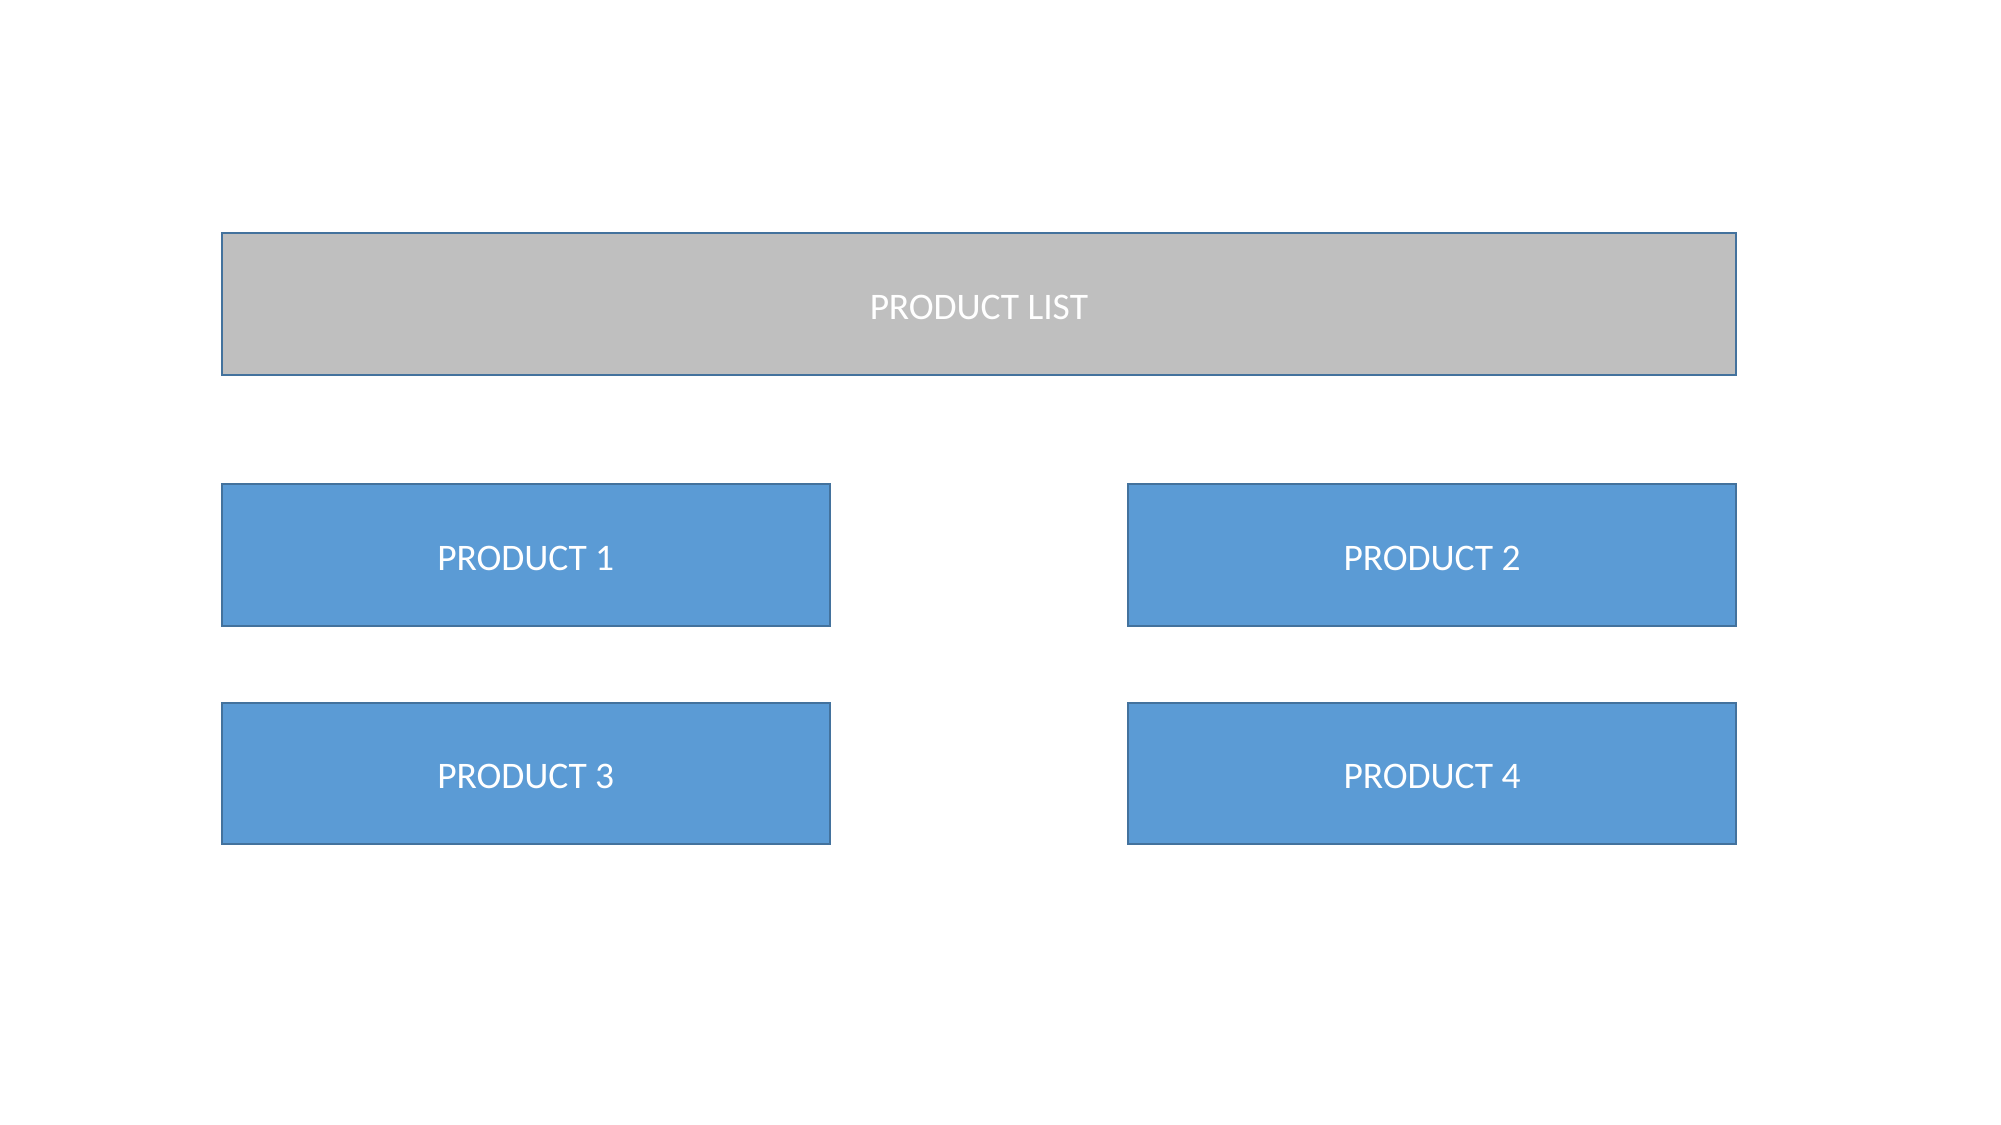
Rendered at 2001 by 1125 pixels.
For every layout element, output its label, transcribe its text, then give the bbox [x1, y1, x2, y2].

text_box PRODUCT 1 [221, 483, 831, 627]
text_box PRODUCT 4 [1127, 702, 1737, 845]
text_box PRODUCT 3 [221, 702, 831, 845]
text_box PRODUCT LIST [221, 232, 1737, 376]
text_box PRODUCT 2 [1127, 483, 1737, 627]
